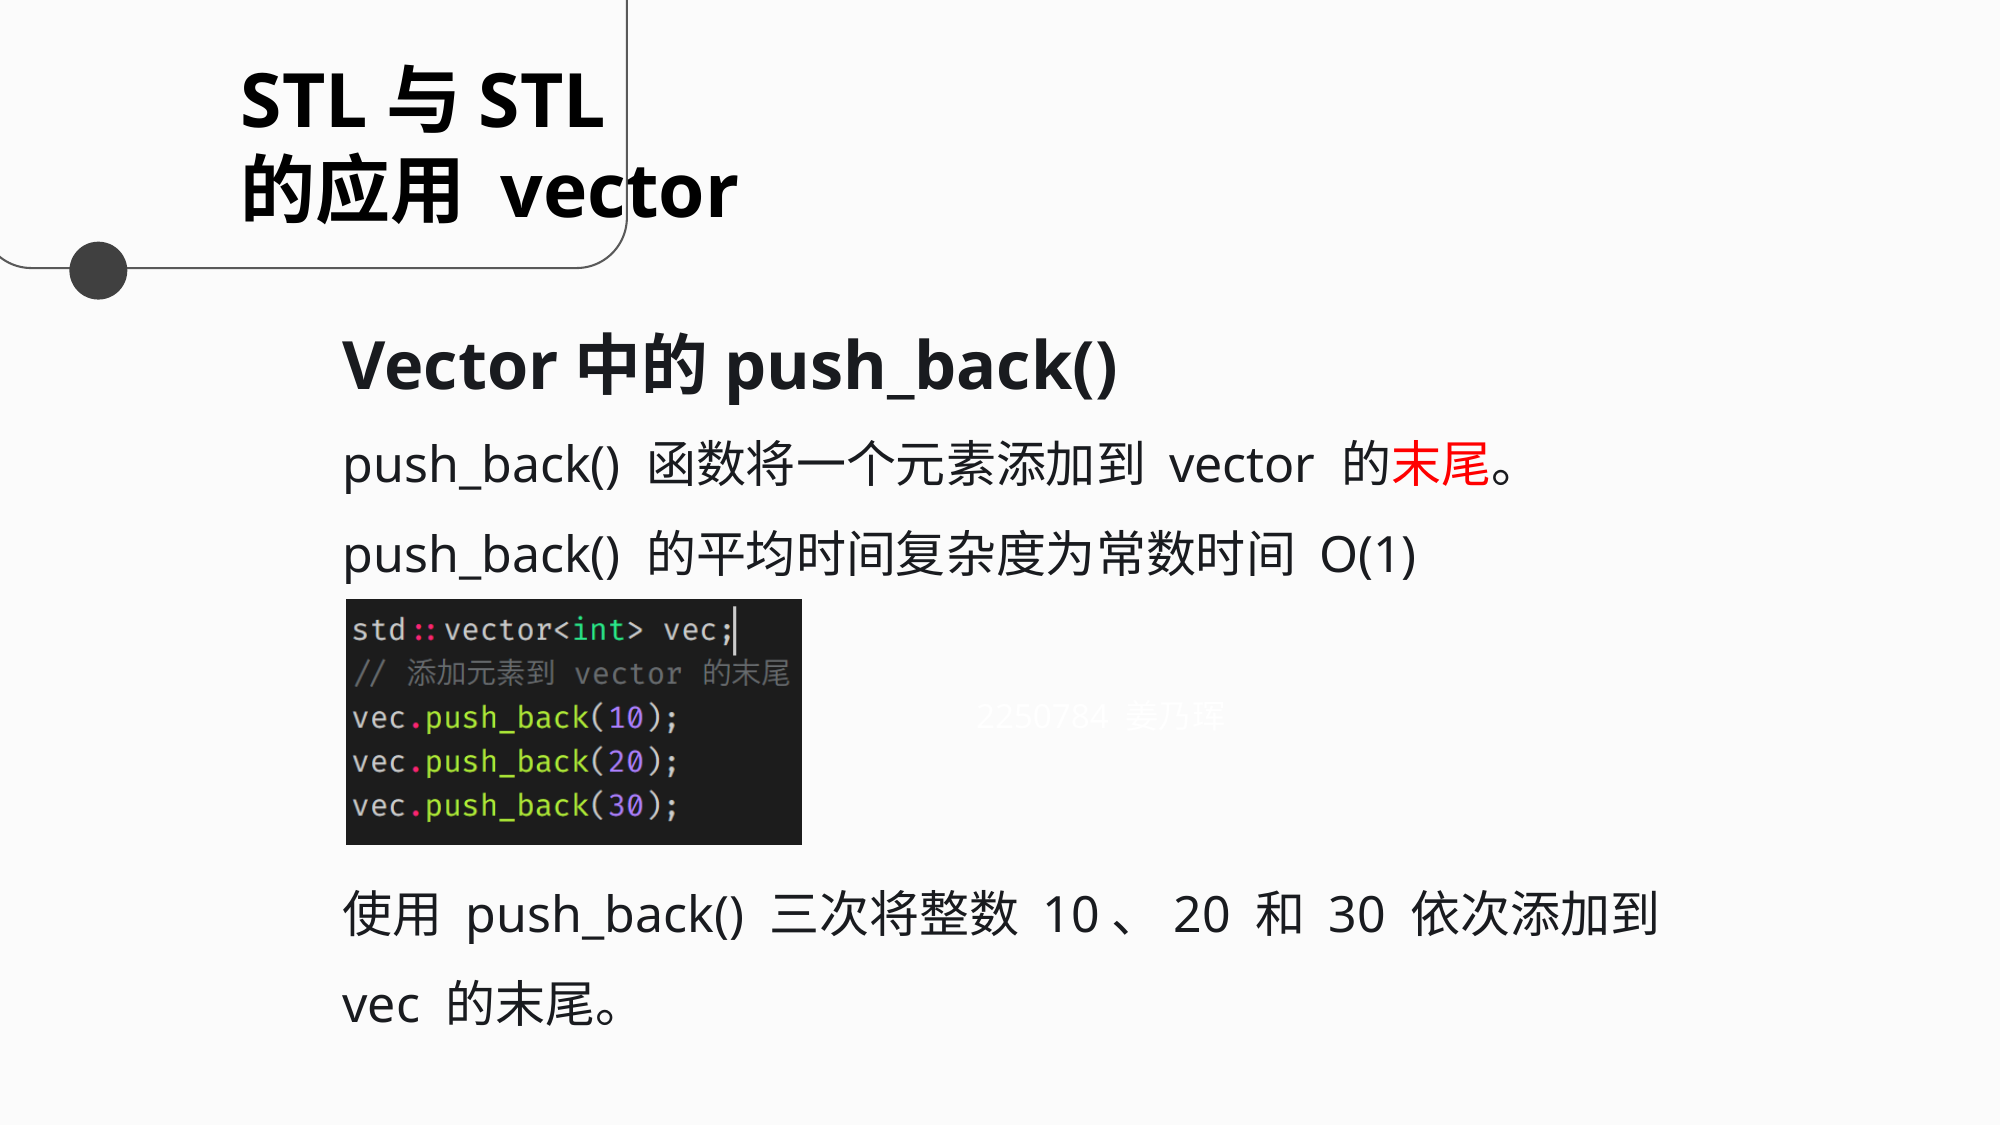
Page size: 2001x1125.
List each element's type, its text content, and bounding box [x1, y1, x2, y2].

text_box Vector中的push_back() push_back() 函数将一个元素添加到 vector 的末尾。 push_back() 的平均时间复杂度为常数时间 O(1) 使用 push_back() 三次将整数 10、20 和 30 依次添加到 vec 的末尾。 [327, 275, 1727, 1040]
text_box [0, 0, 628, 270]
text_box [68, 240, 129, 301]
picture [345, 599, 802, 845]
text_box STL与STL 的应用 vector [226, 44, 755, 240]
